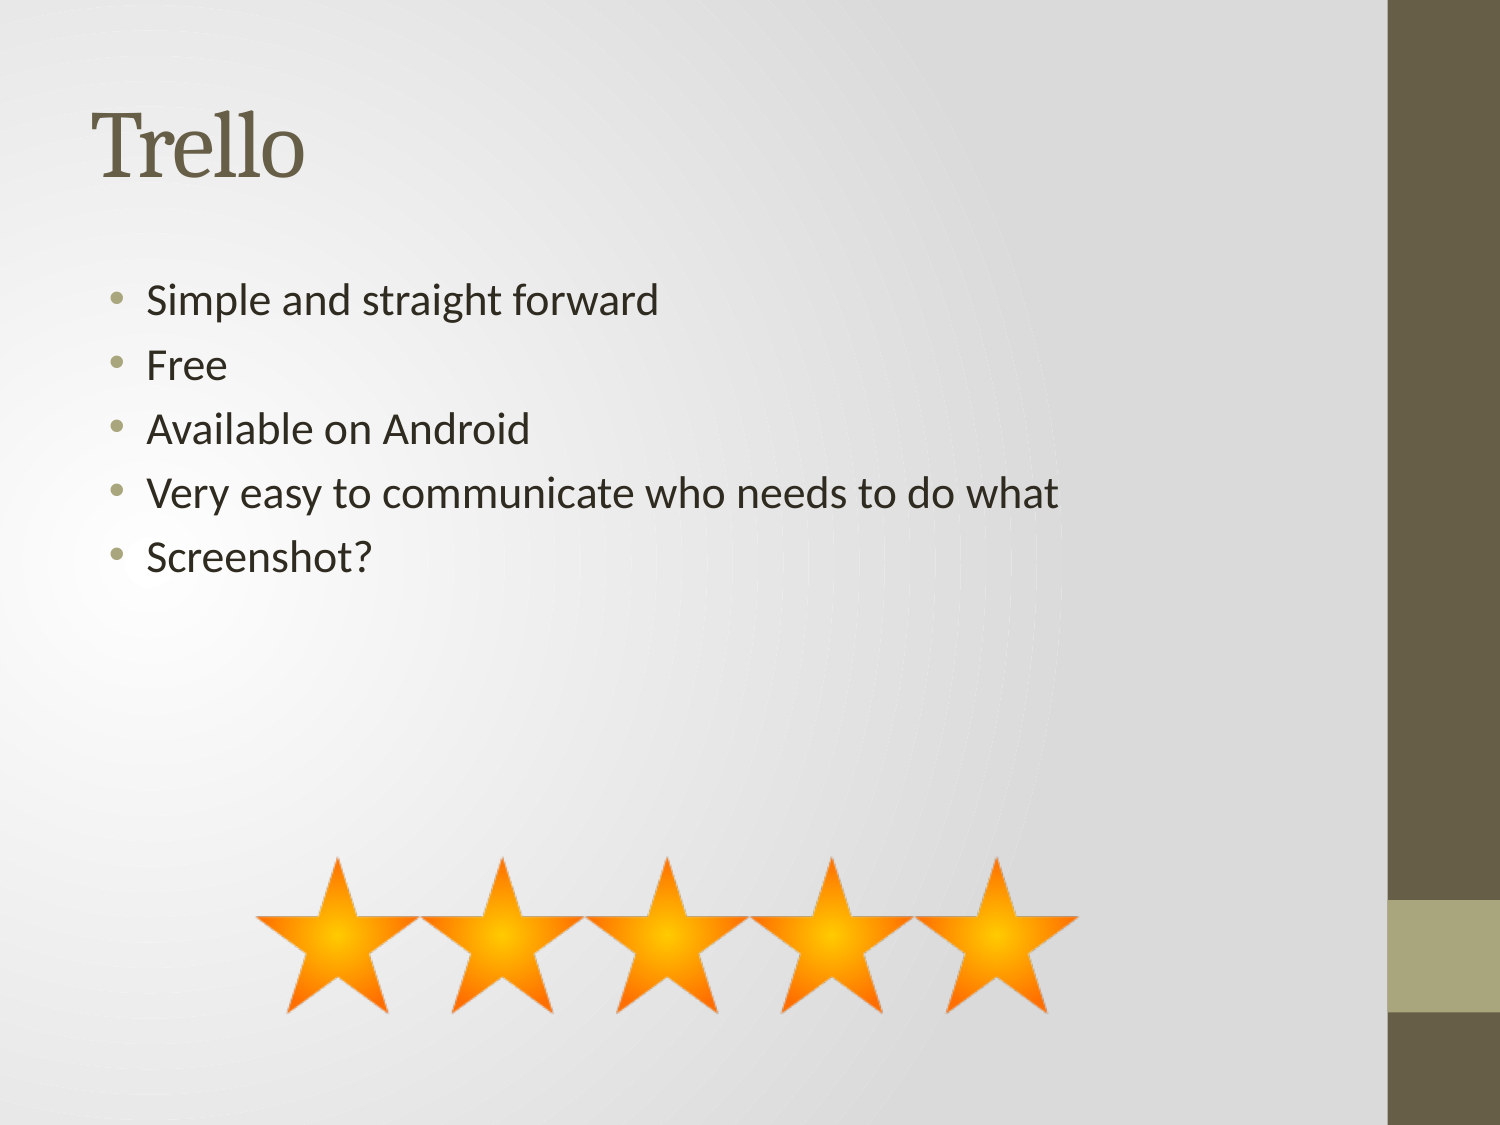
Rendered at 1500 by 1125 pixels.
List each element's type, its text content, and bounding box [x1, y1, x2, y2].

title Trello [75, 45, 1325, 233]
picture [249, 849, 1087, 1023]
list Simple and straight forward Free Available on Android Very easy to communicate who needs to do what Screenshot? [75, 262, 1325, 1050]
